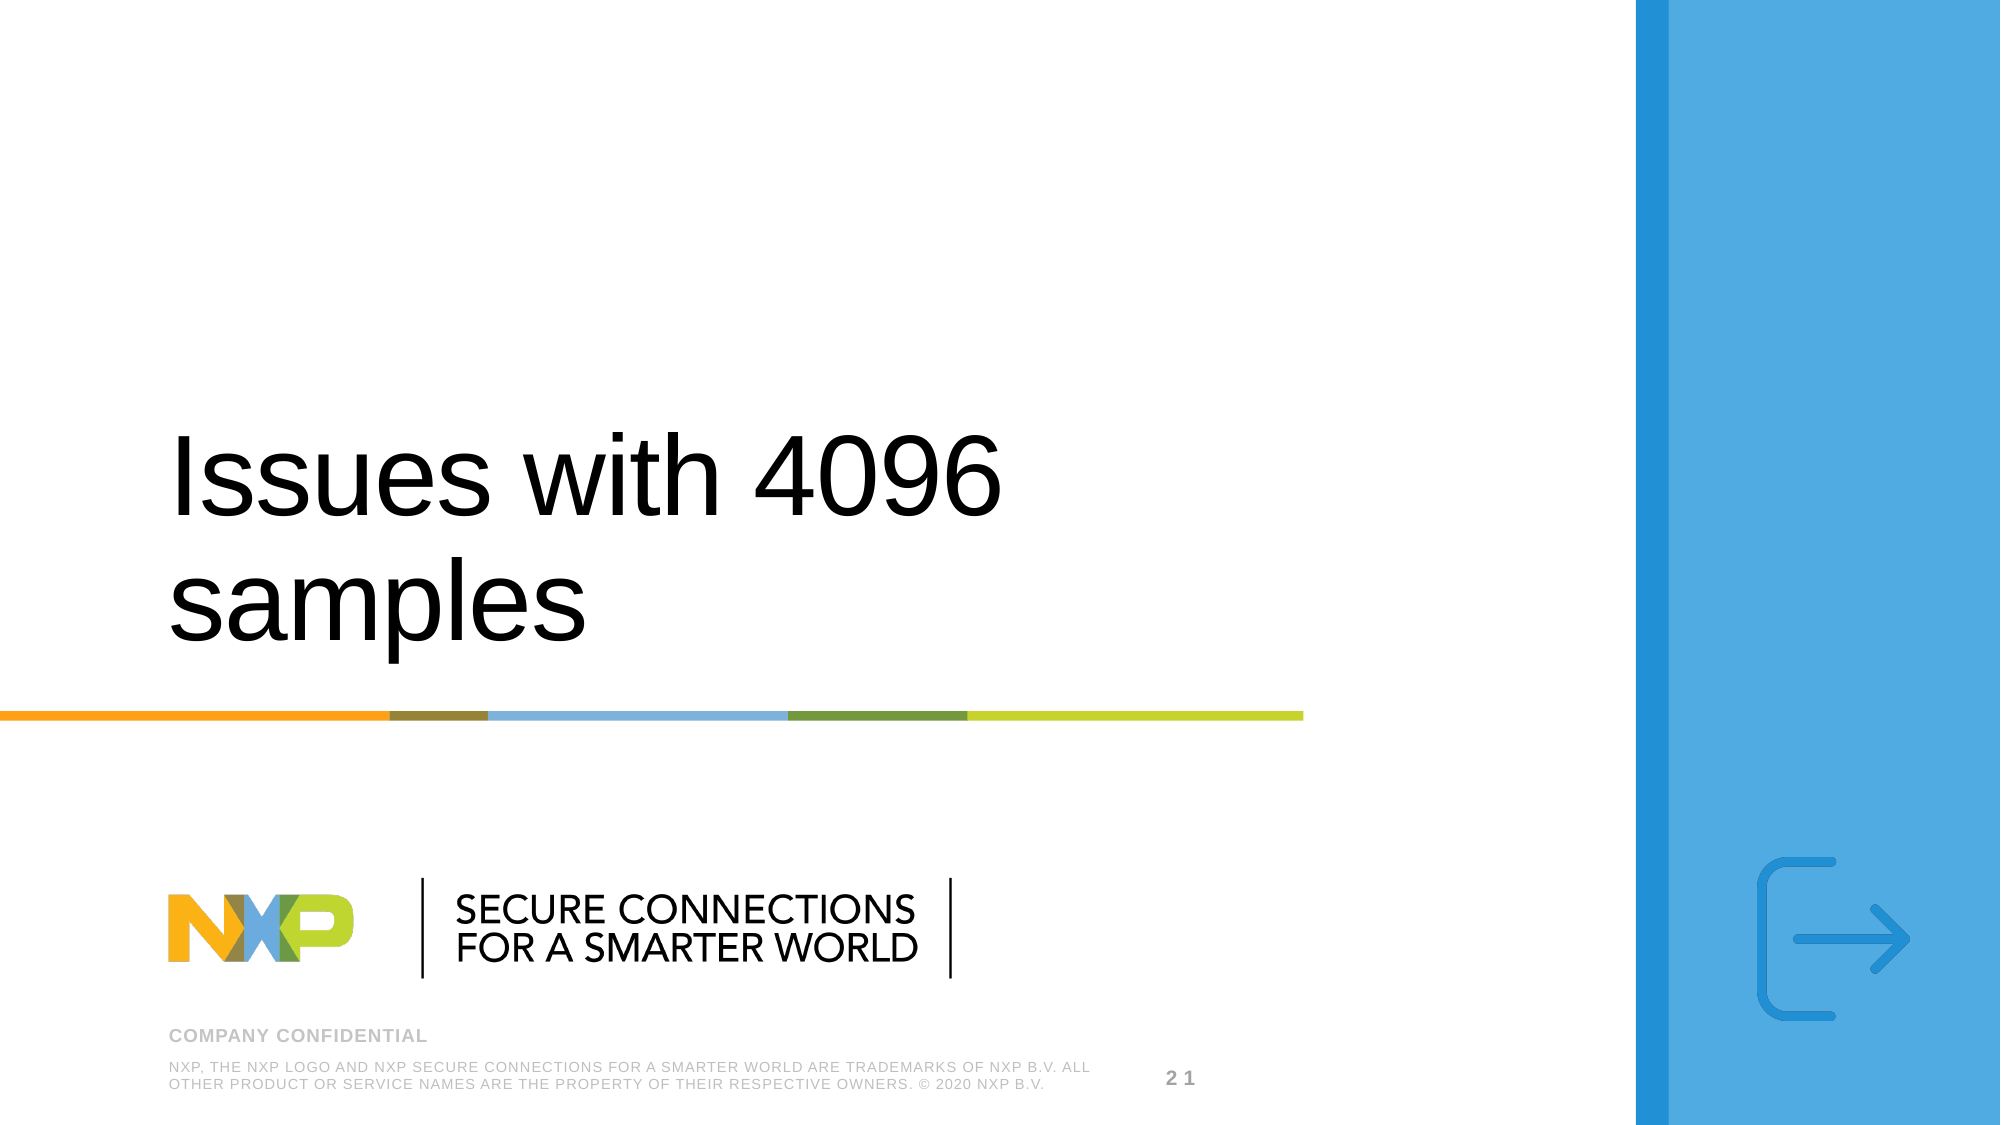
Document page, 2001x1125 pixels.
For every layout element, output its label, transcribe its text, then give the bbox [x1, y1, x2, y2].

title Issues with 4096 samples [153, 267, 1304, 671]
picture [101, 827, 1019, 1029]
picture [1751, 857, 1916, 1021]
